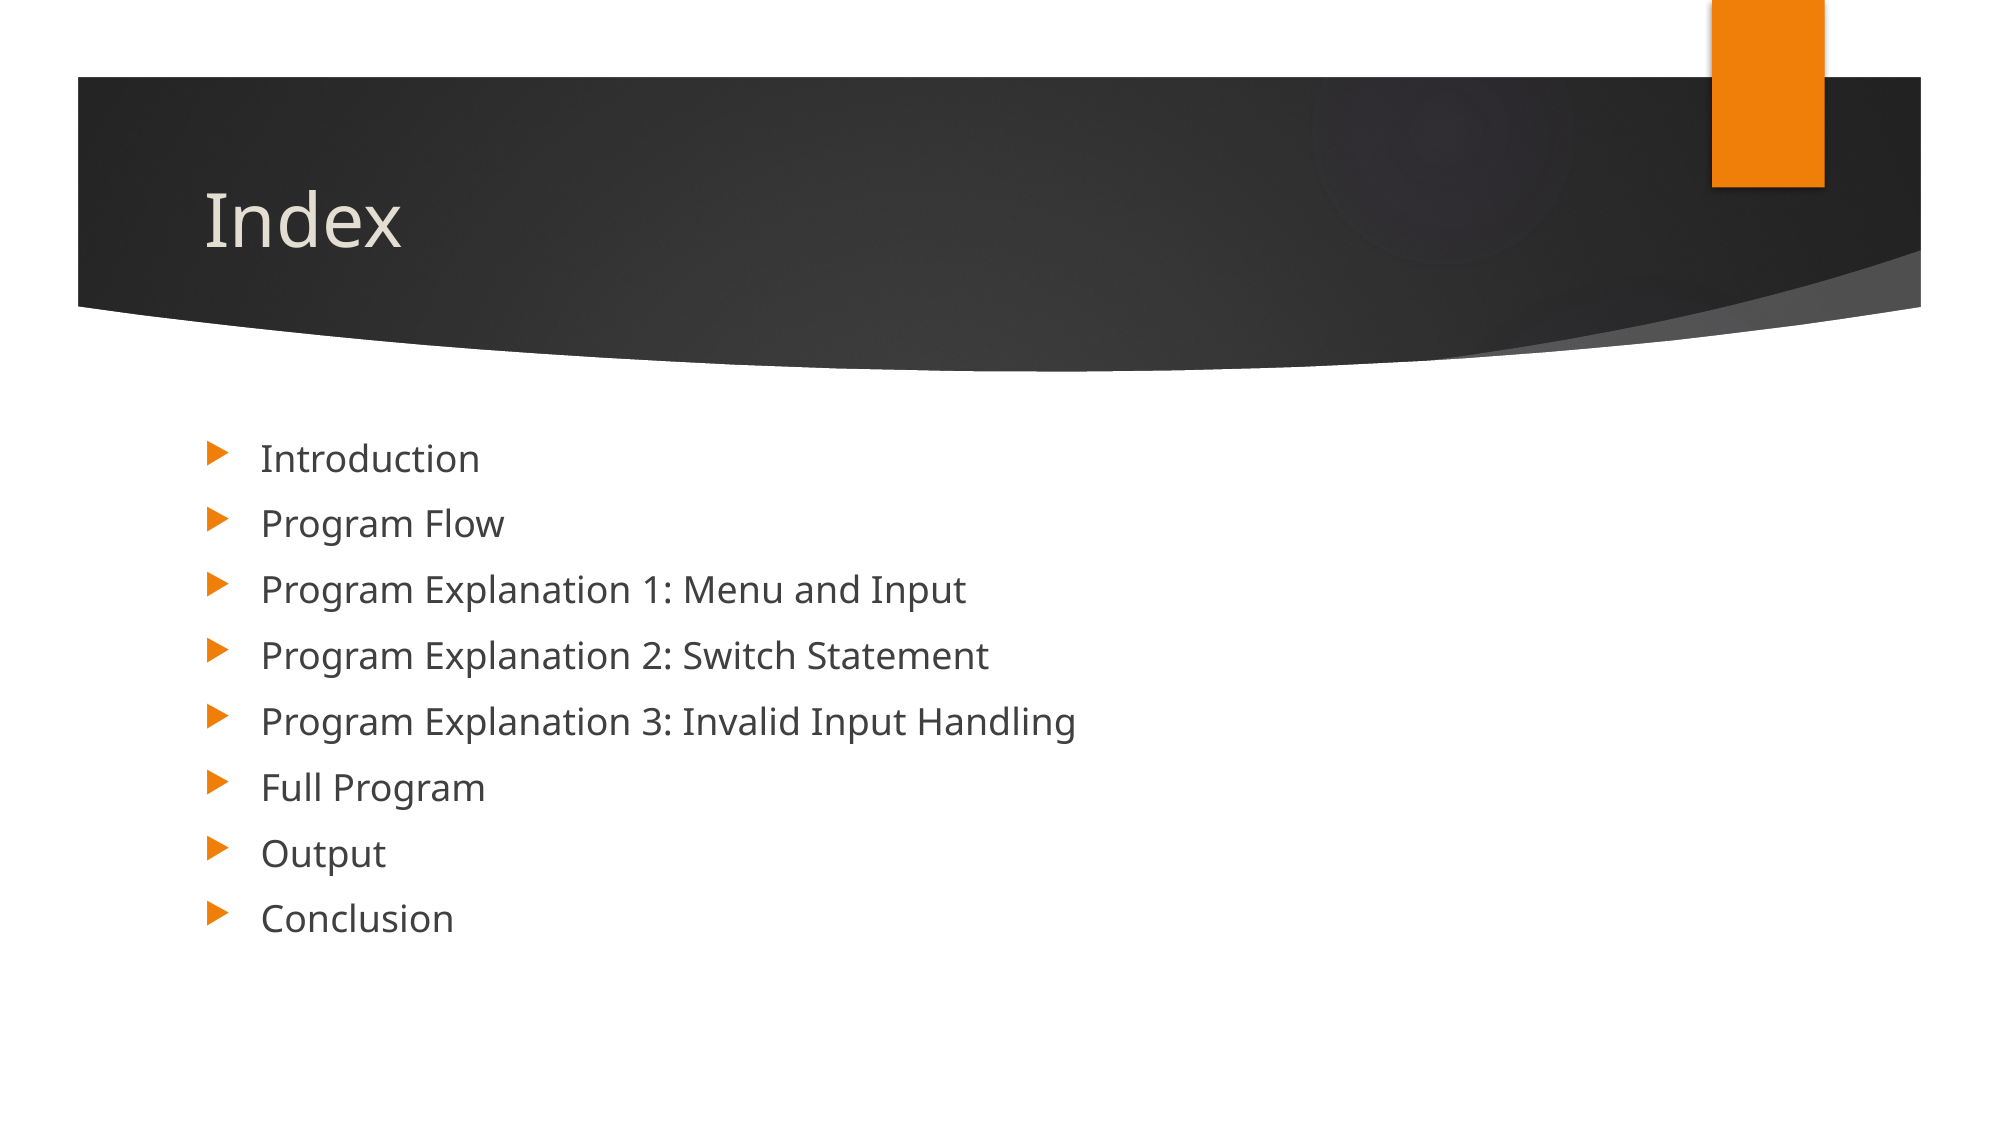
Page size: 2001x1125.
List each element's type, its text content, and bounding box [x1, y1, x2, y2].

list Introduction Program Flow Program Explanation 1: Menu and Input Program Explanation 2: Switch Statement Program Explanation 3: Invalid Input Handling Full Program Output Conclusion [189, 427, 1638, 988]
title Index [189, 159, 1627, 276]
